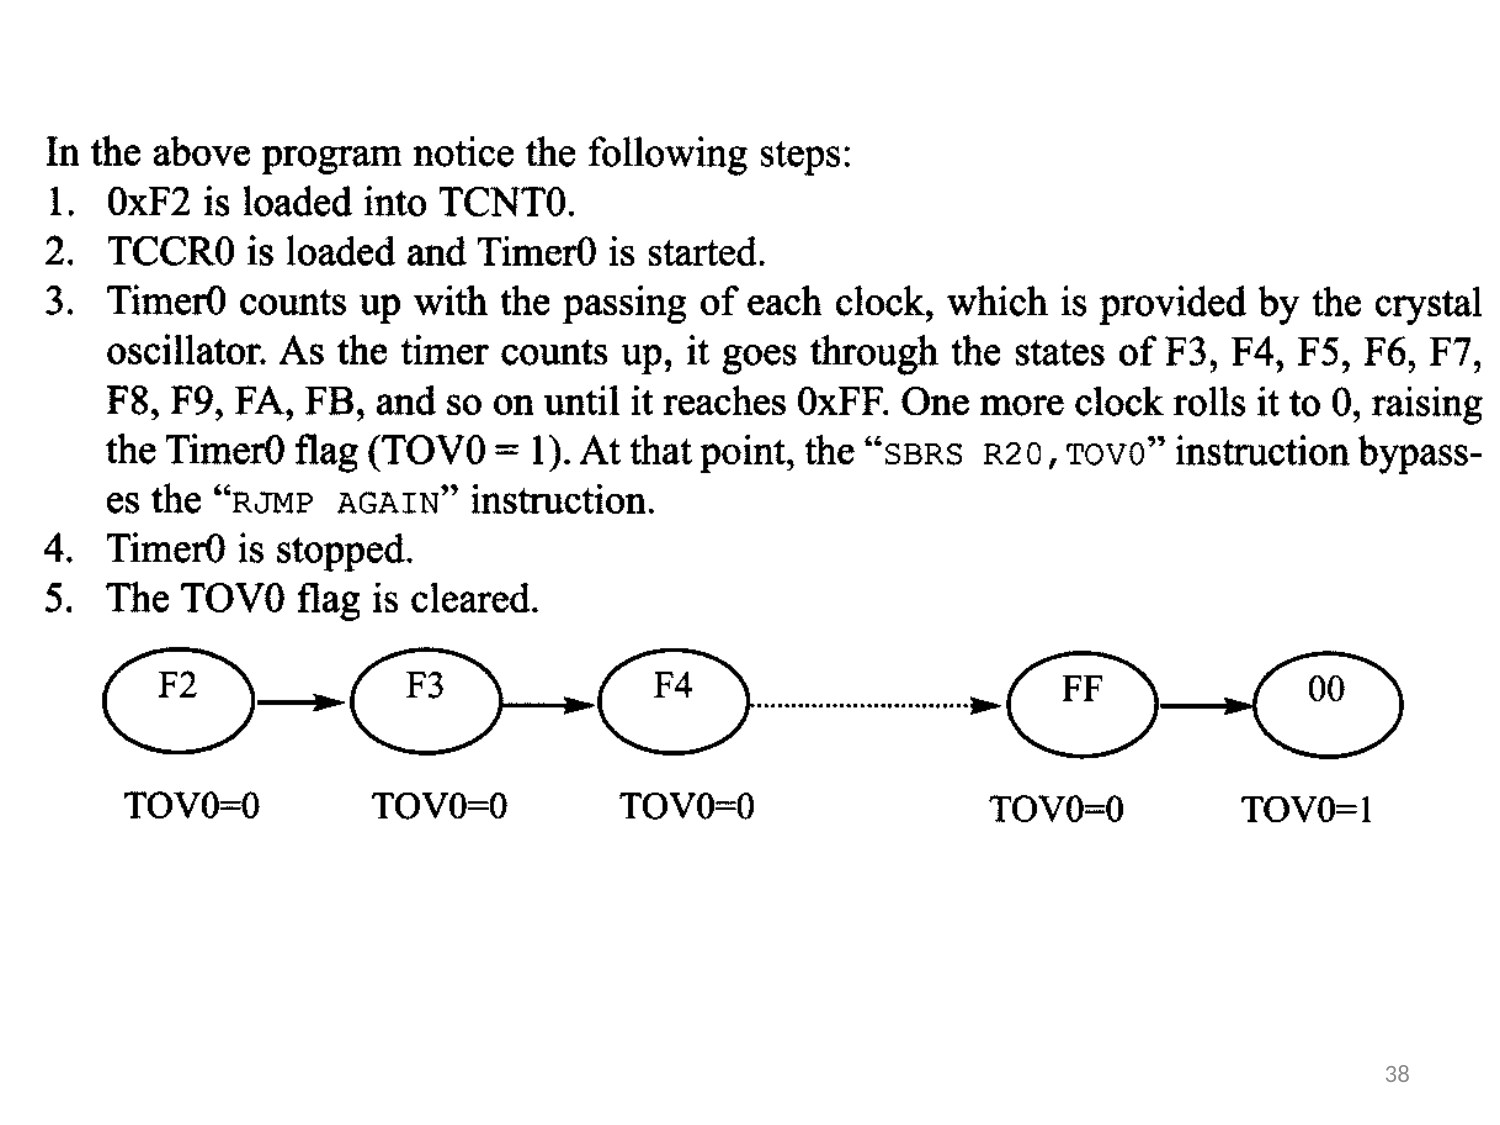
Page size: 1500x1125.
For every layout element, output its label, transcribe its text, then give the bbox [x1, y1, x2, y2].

slide_number 38 [1074, 1042, 1425, 1103]
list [37, 124, 1495, 863]
